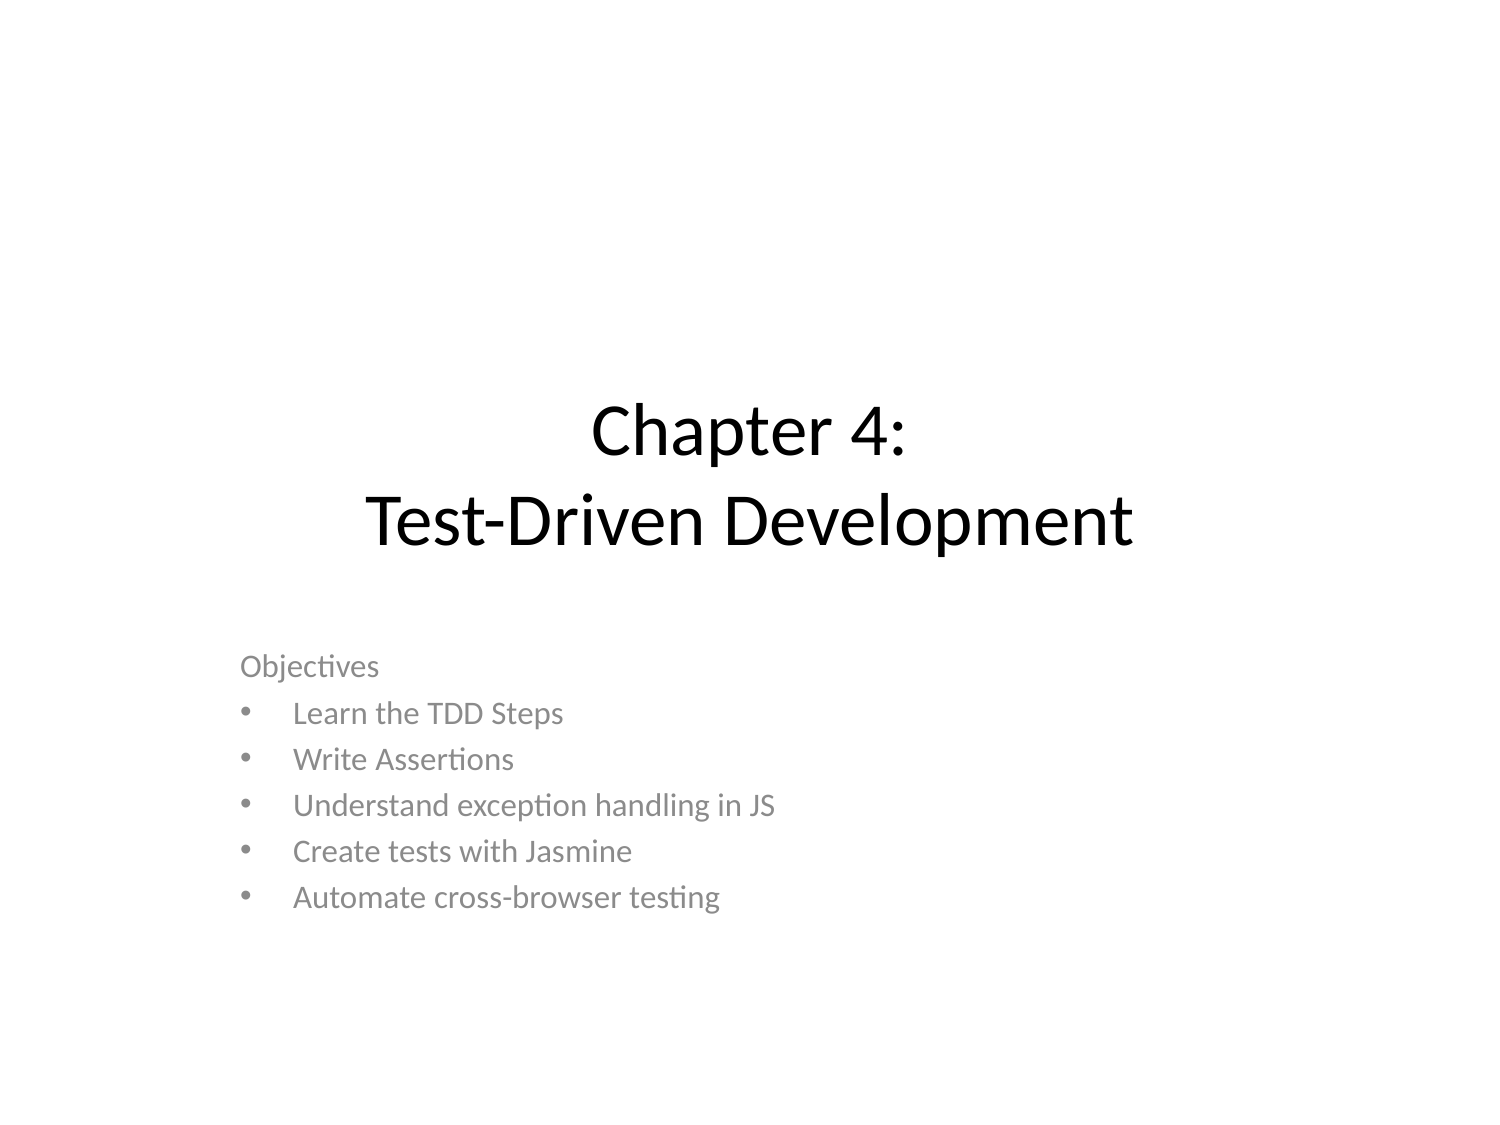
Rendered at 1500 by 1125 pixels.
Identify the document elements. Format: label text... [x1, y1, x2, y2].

title Chapter 4: Test-Driven Development [112, 349, 1388, 591]
subtitle Objectives Learn the TDD Steps Write Assertions Understand exception handling in JS Create tests with Jasmine Automate cross-browser testing [225, 637, 1275, 925]
